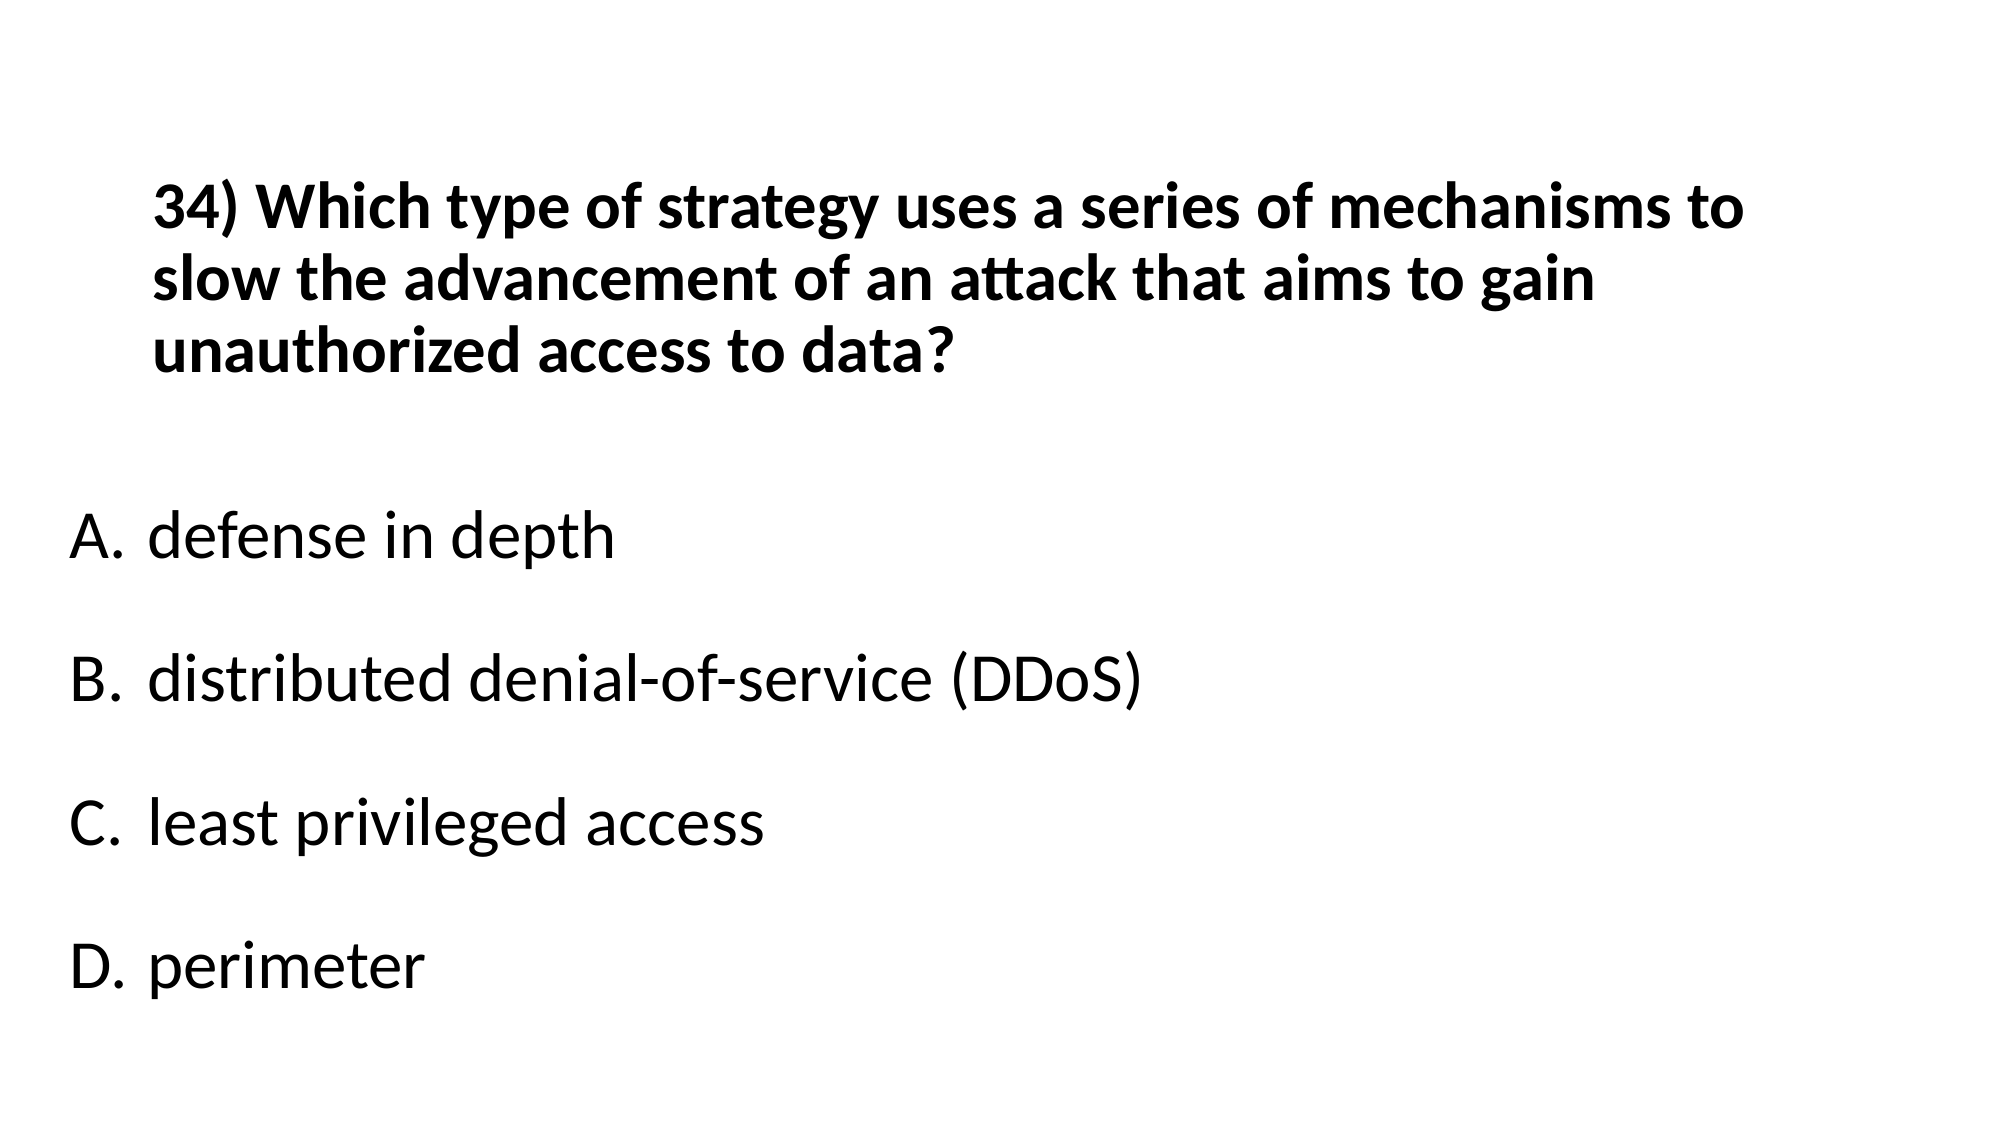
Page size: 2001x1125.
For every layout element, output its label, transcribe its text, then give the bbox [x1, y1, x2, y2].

list defense in depth distributed denial-of-service (DDoS) least privileged access perimeter [54, 440, 1933, 1014]
title 34) Which type of strategy uses a series of mechanisms to slow the advancement of an attack that aims to gain unauthorized access to data? [137, 59, 1863, 440]
